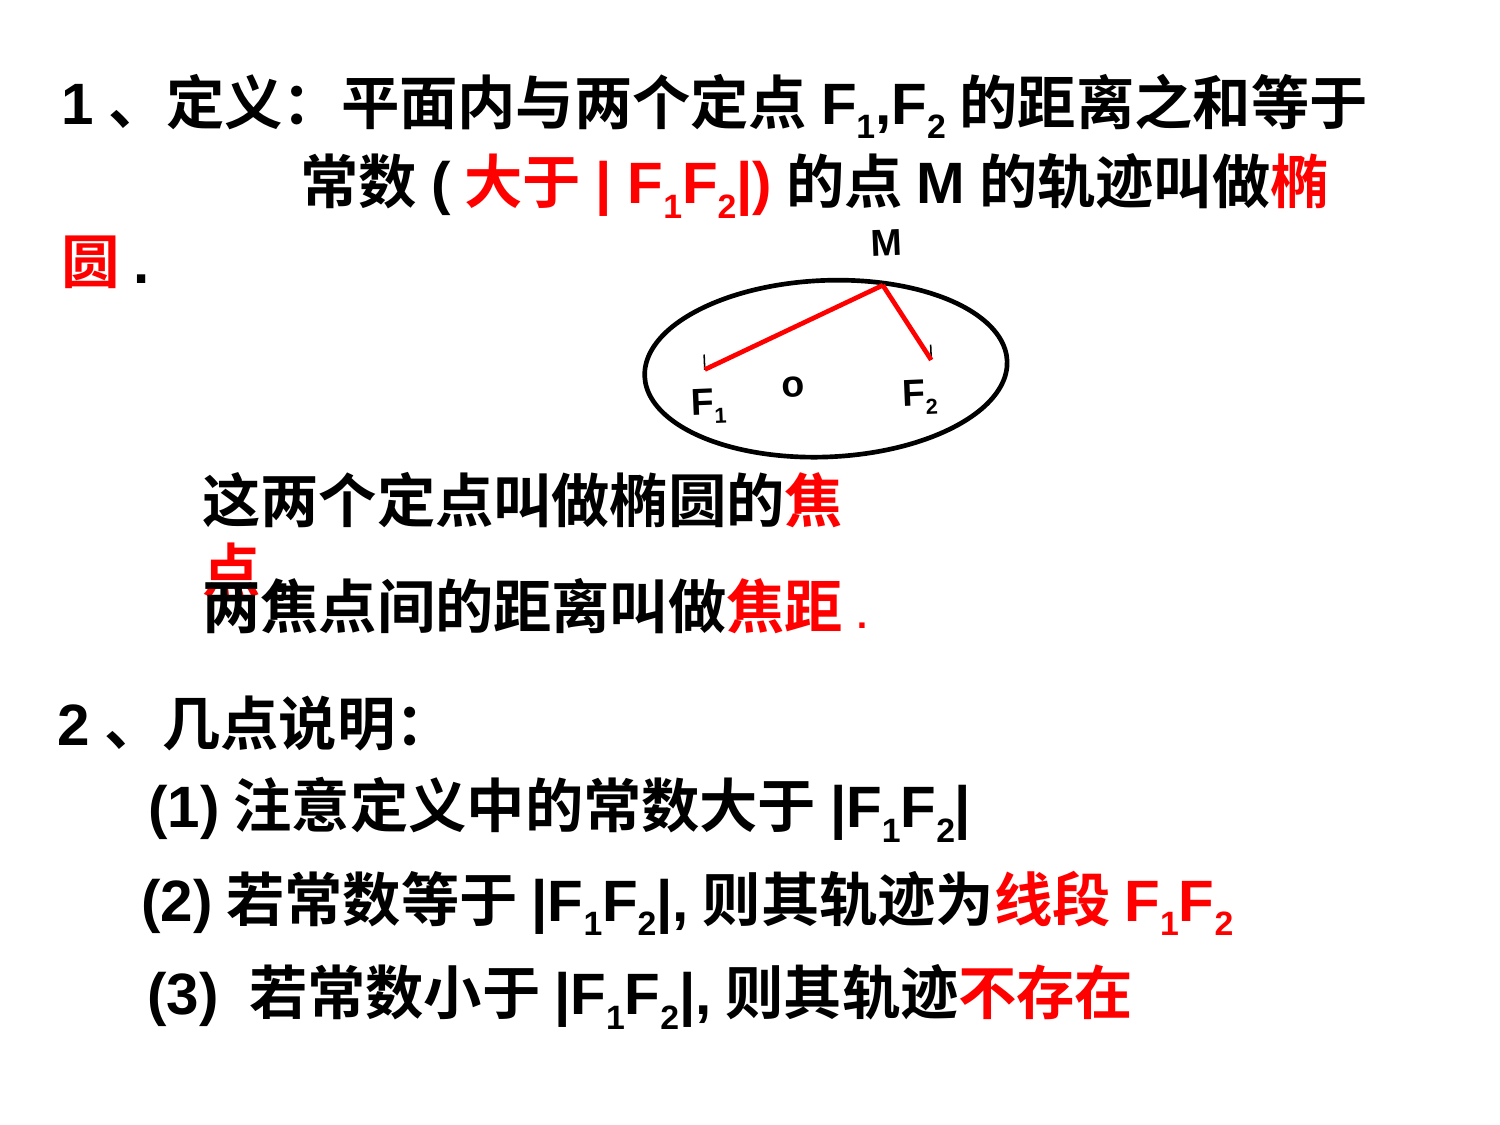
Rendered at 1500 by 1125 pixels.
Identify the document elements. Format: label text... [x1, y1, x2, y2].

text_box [644, 163, 1008, 458]
text_box 这两个定点叫做椭圆的焦点, [187, 456, 926, 612]
text_box (3) 若常数小于|F1F2|,则其轨迹不存在 [35, 949, 1231, 1114]
text_box 两焦点间的距离叫做焦距. [187, 562, 891, 648]
text_box (1)注意定义中的常数大于|F1F2| [117, 761, 1102, 855]
text_box (2)若常数等于|F1F2|,则其轨迹为线段F1F2 [93, 855, 1254, 950]
text_box 2、几点说明： [43, 679, 469, 765]
text_box 1、定义：平面内与两个定点F1,F2的距离之和等于 常数(大于| F1F2|)的点M的轨迹叫做椭圆. [46, 58, 1395, 303]
